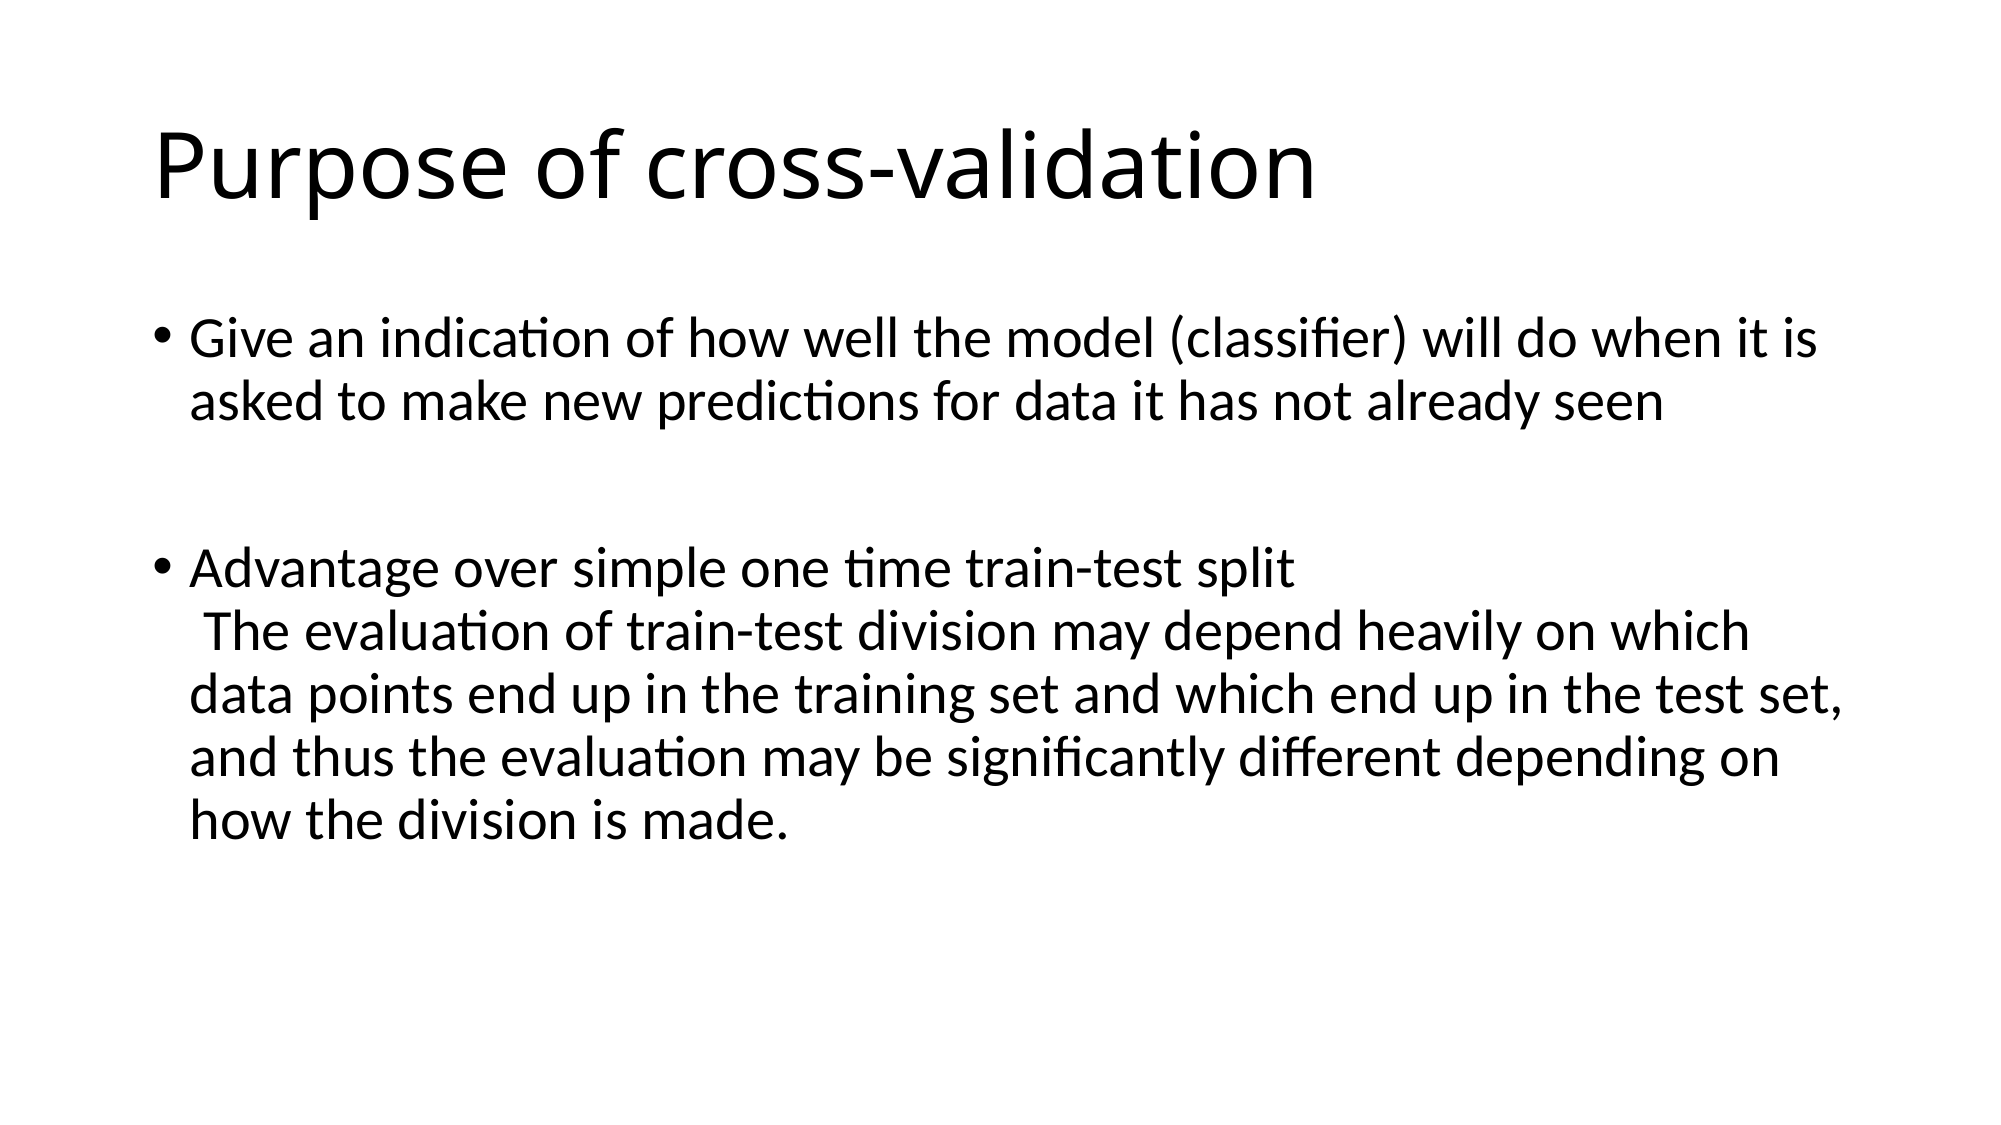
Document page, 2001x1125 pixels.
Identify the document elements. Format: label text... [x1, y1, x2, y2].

title Purpose of cross-validation [137, 59, 1863, 278]
list Give an indication of how well the model (classifier) will do when it is asked to make new predictions for data it has not already seen Advantage over simple one time train-test split The evaluation of train-test division may depend heavily on which data points end up in the training set and which end up in the test set, and thus the evaluation may be significantly different depending on how the division is made. [137, 299, 1863, 1014]
